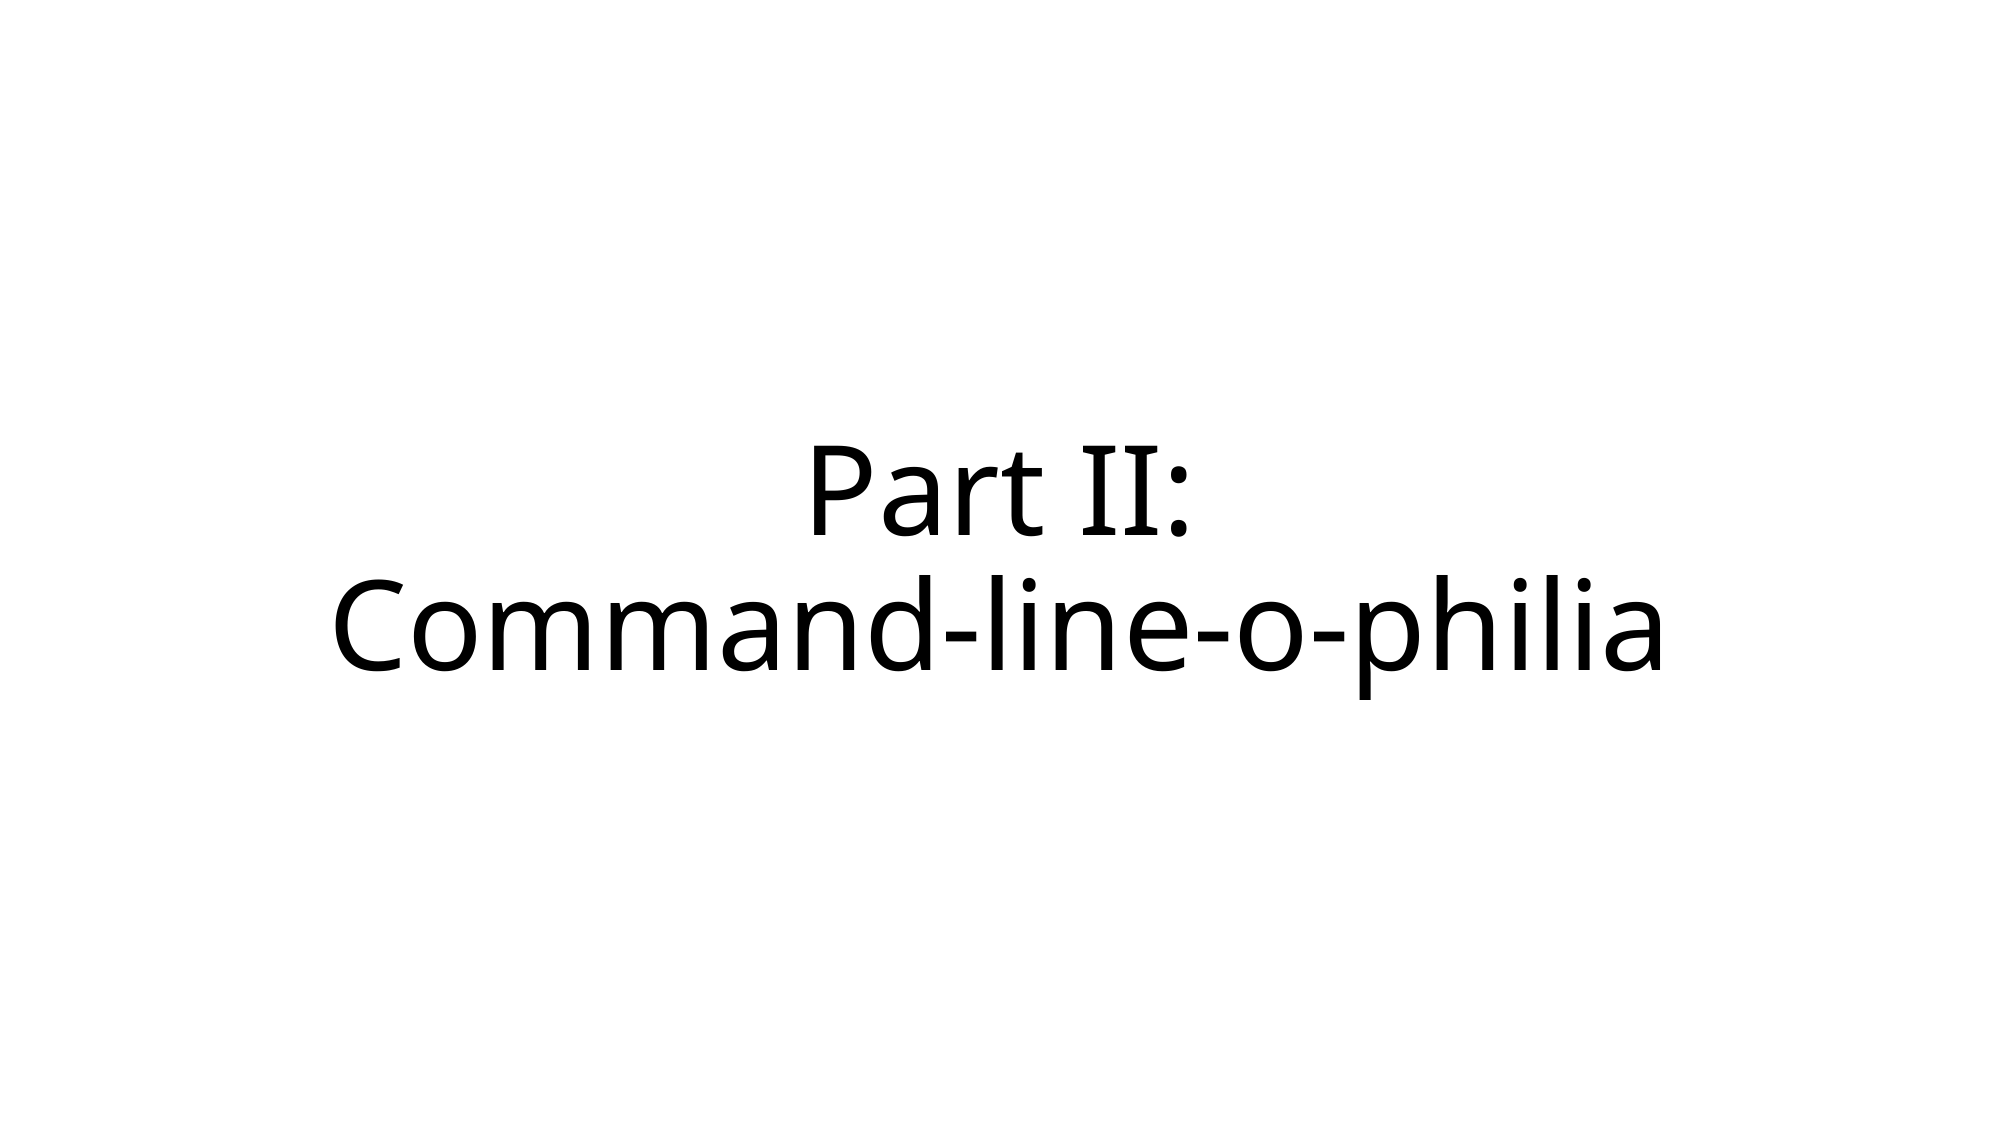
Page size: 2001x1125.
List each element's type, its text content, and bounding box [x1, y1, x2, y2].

title Part II: Command-line-o-philia [225, 335, 1775, 789]
